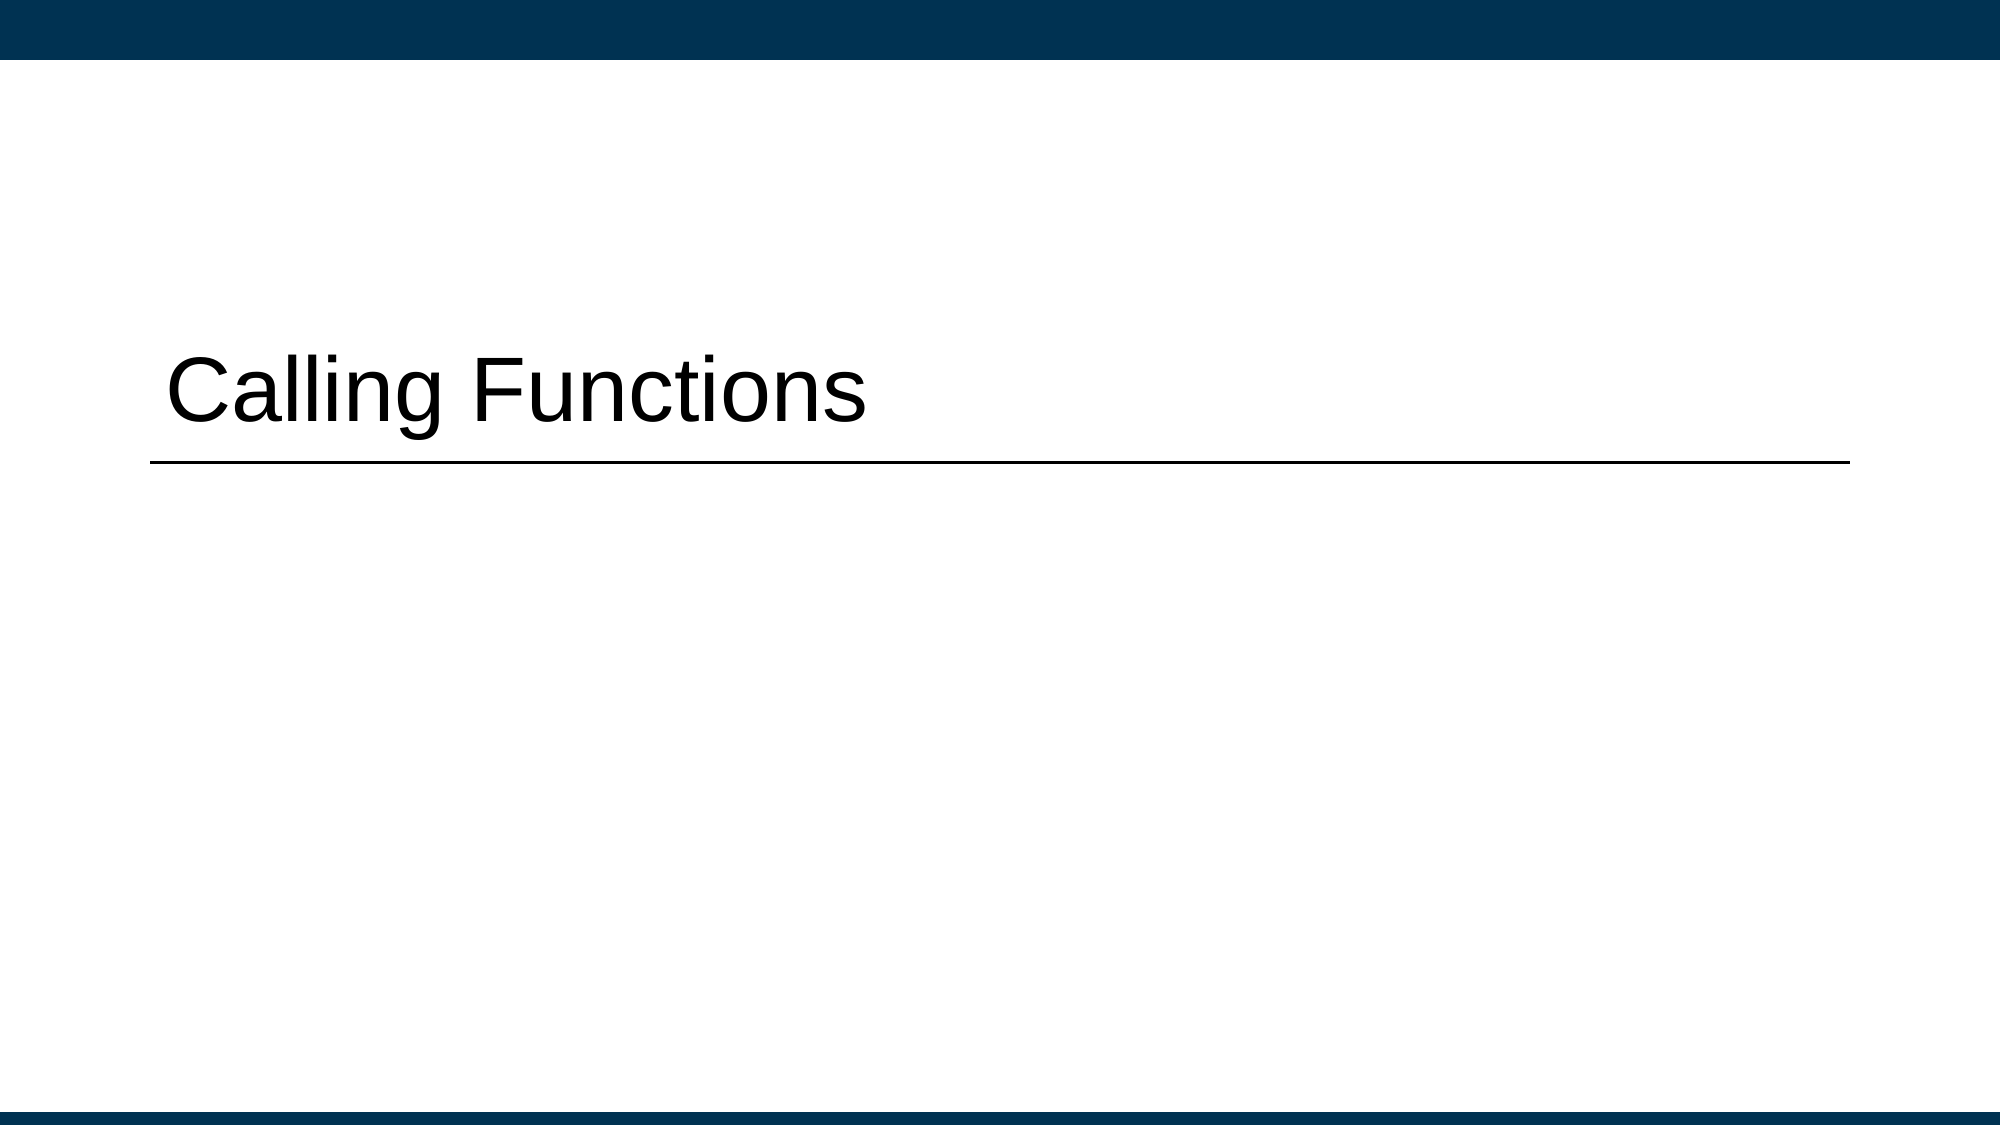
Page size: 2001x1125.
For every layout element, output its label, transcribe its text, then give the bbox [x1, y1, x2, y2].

title Calling Functions [150, 299, 1850, 448]
